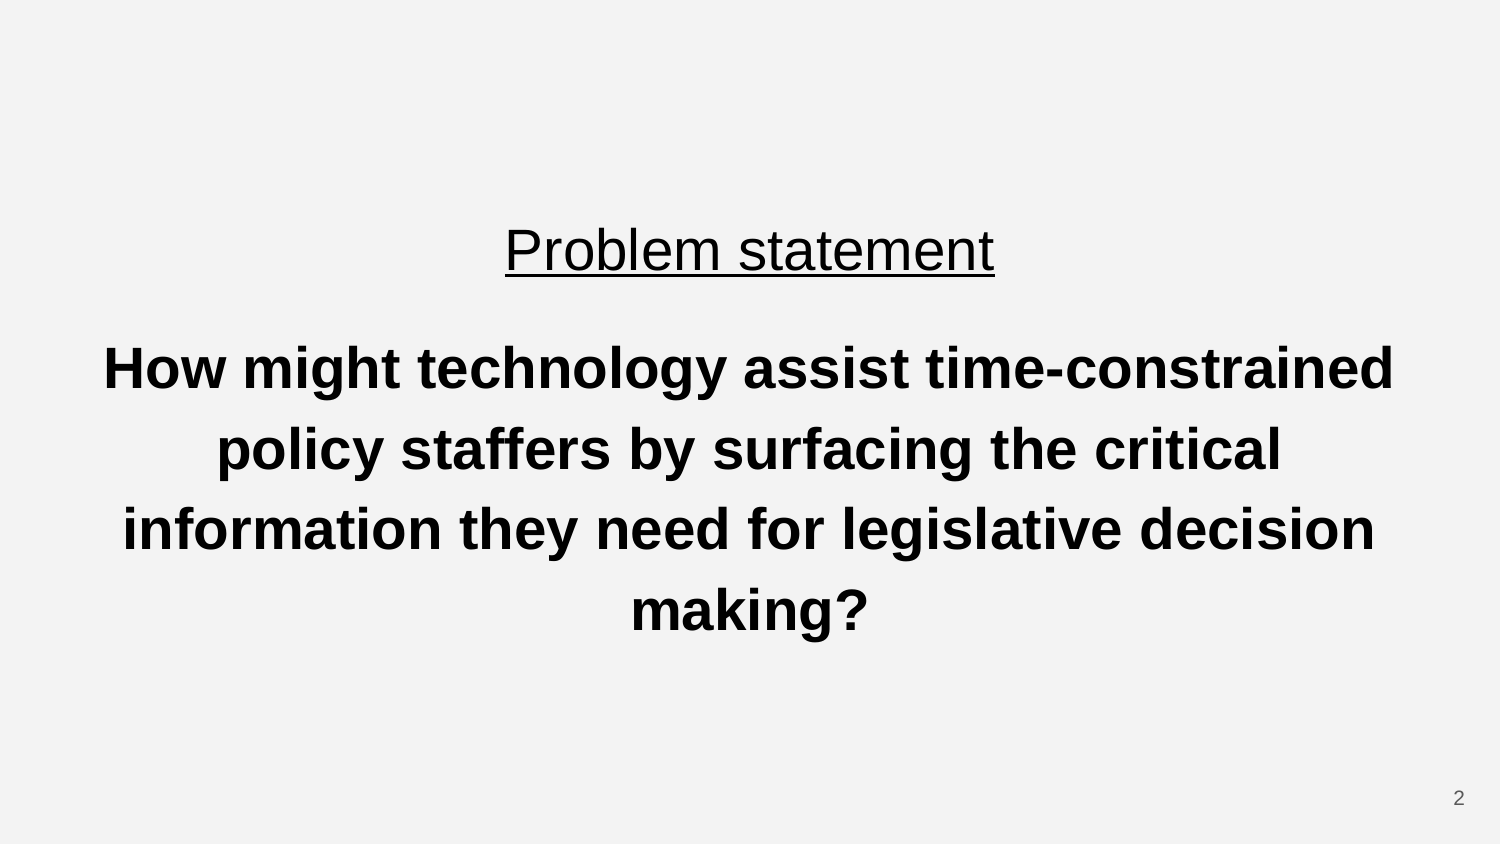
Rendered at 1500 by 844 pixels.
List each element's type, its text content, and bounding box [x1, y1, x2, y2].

title Problem statement How might technology assist time-constrained policy staffers by surfacing the critical information they need for legislative decision making? [51, 352, 1449, 491]
slide_number ‹#› [1389, 764, 1480, 830]
